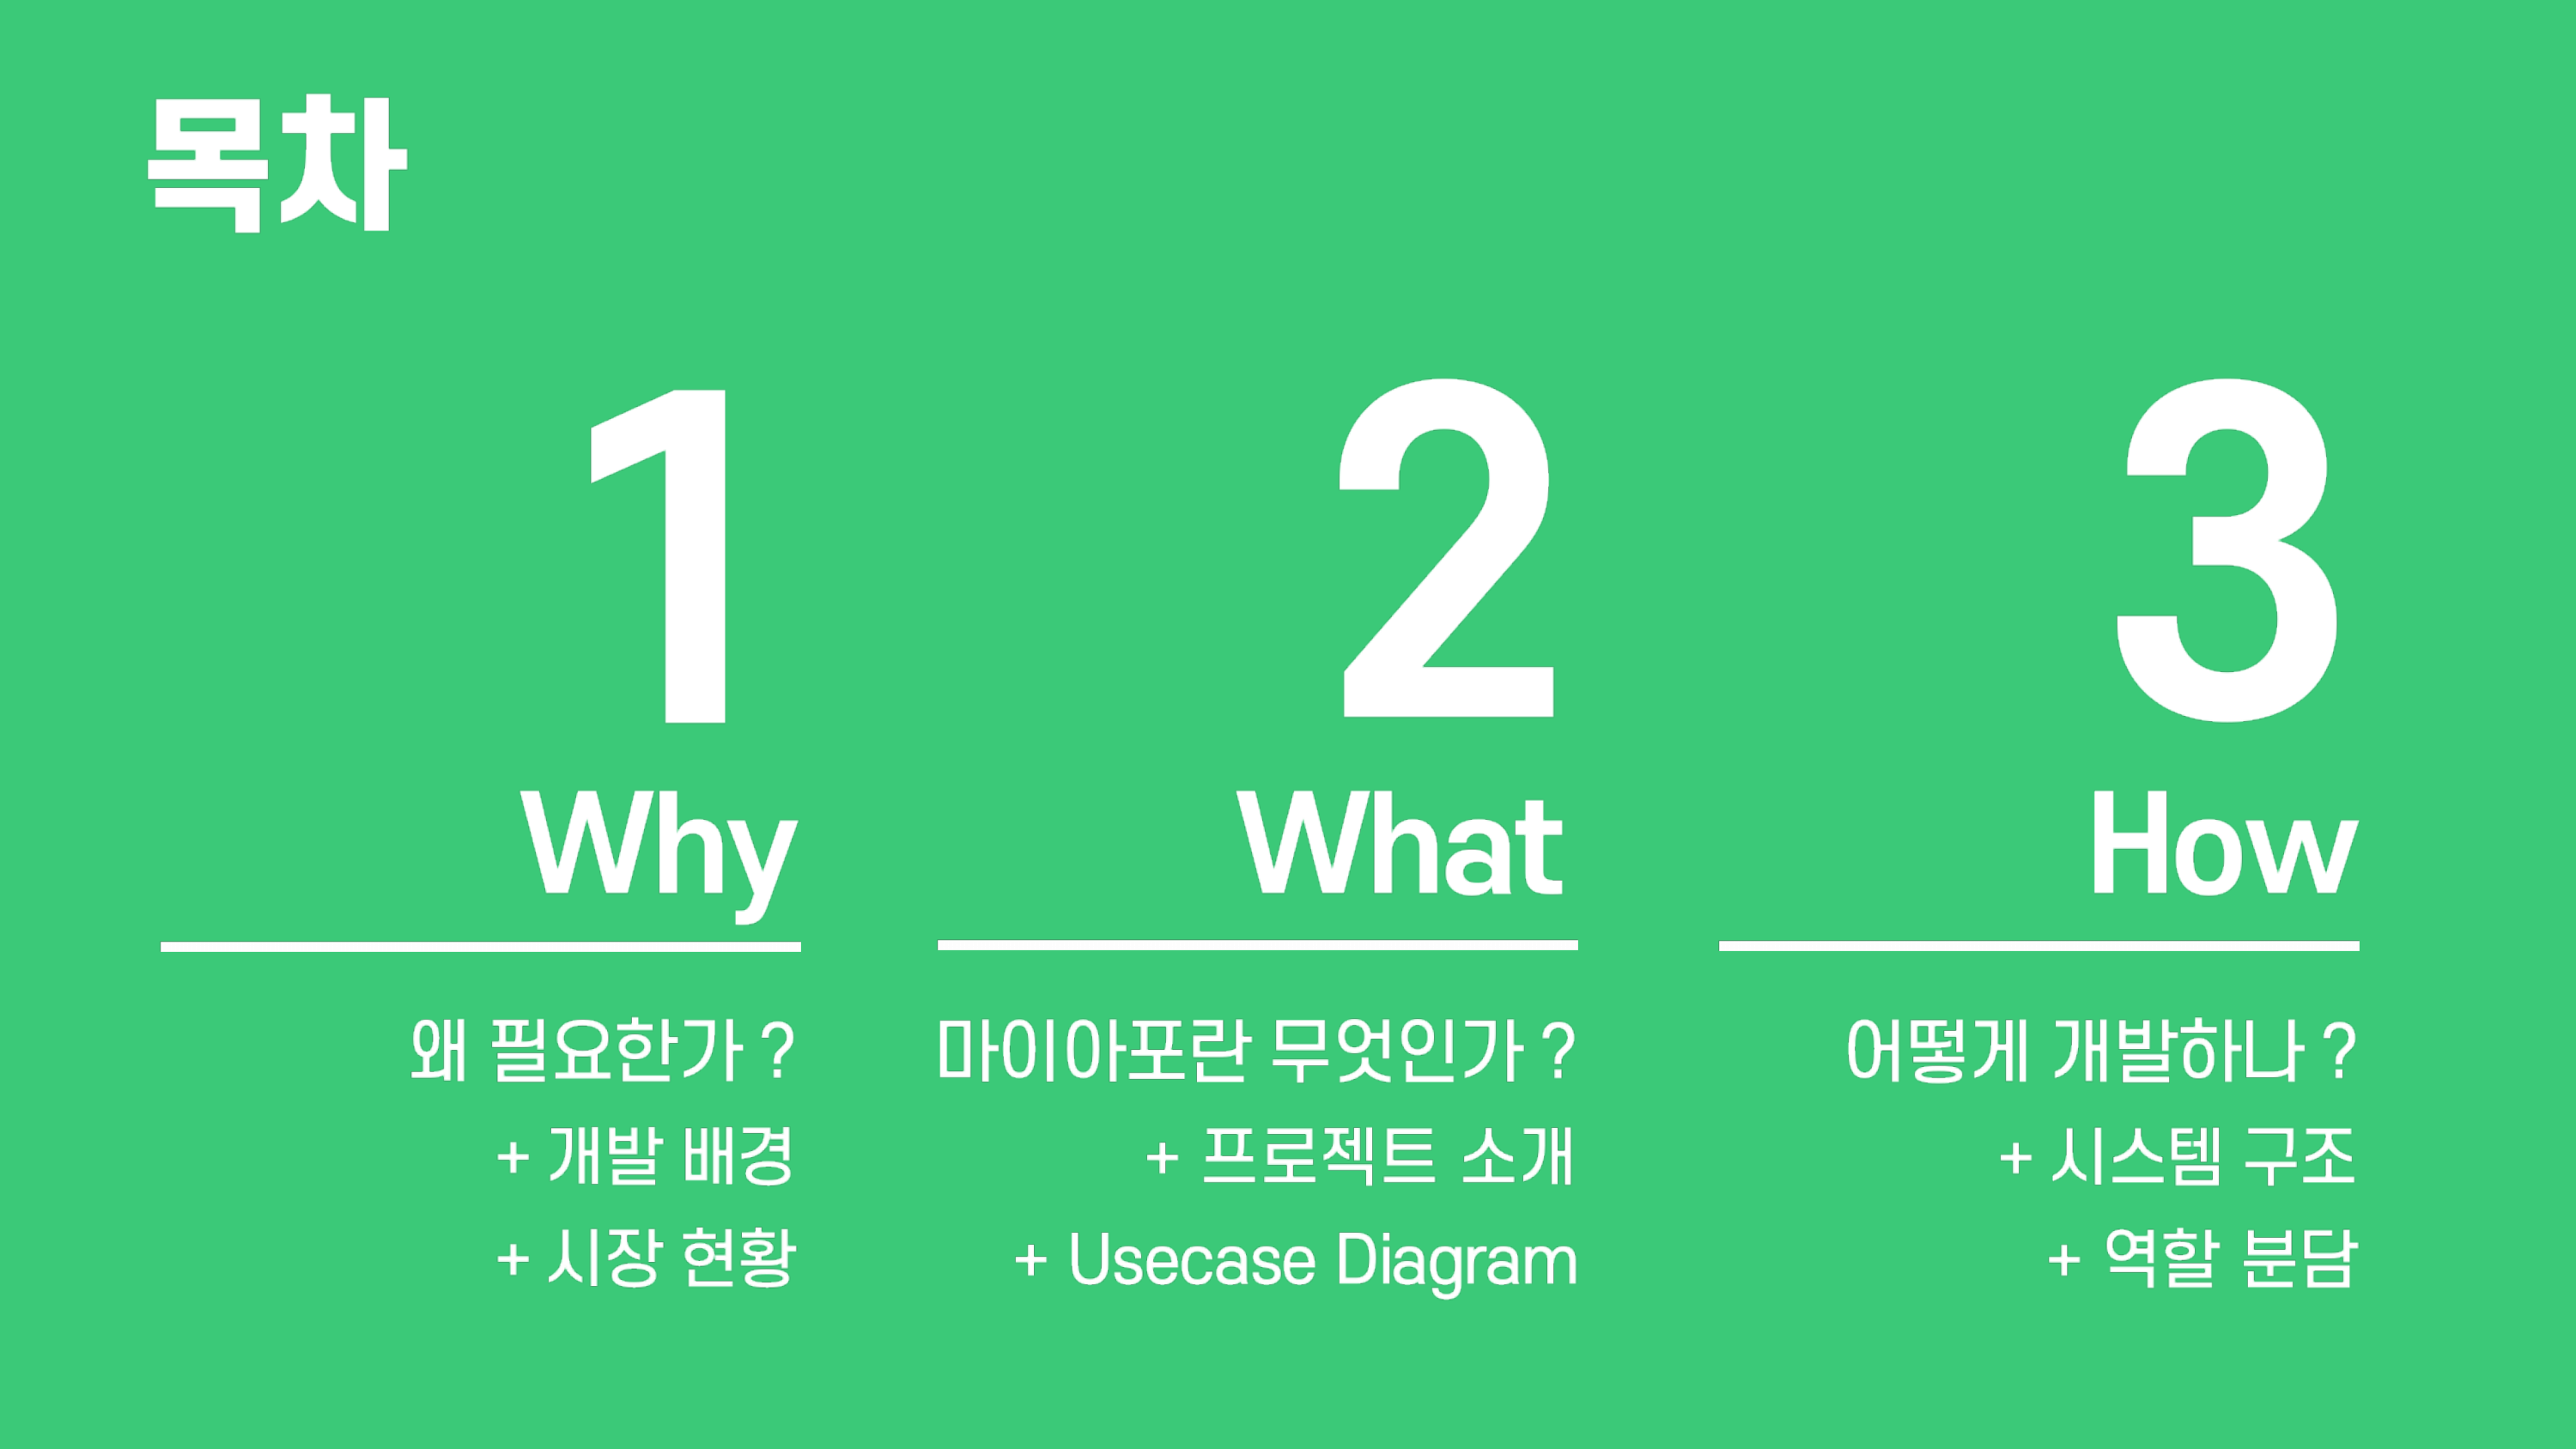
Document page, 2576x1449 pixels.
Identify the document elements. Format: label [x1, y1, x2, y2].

text_box [158, 940, 248, 952]
text_box [1716, 938, 1807, 951]
text_box [988, 938, 1578, 951]
picture [0, 0, 2576, 1449]
